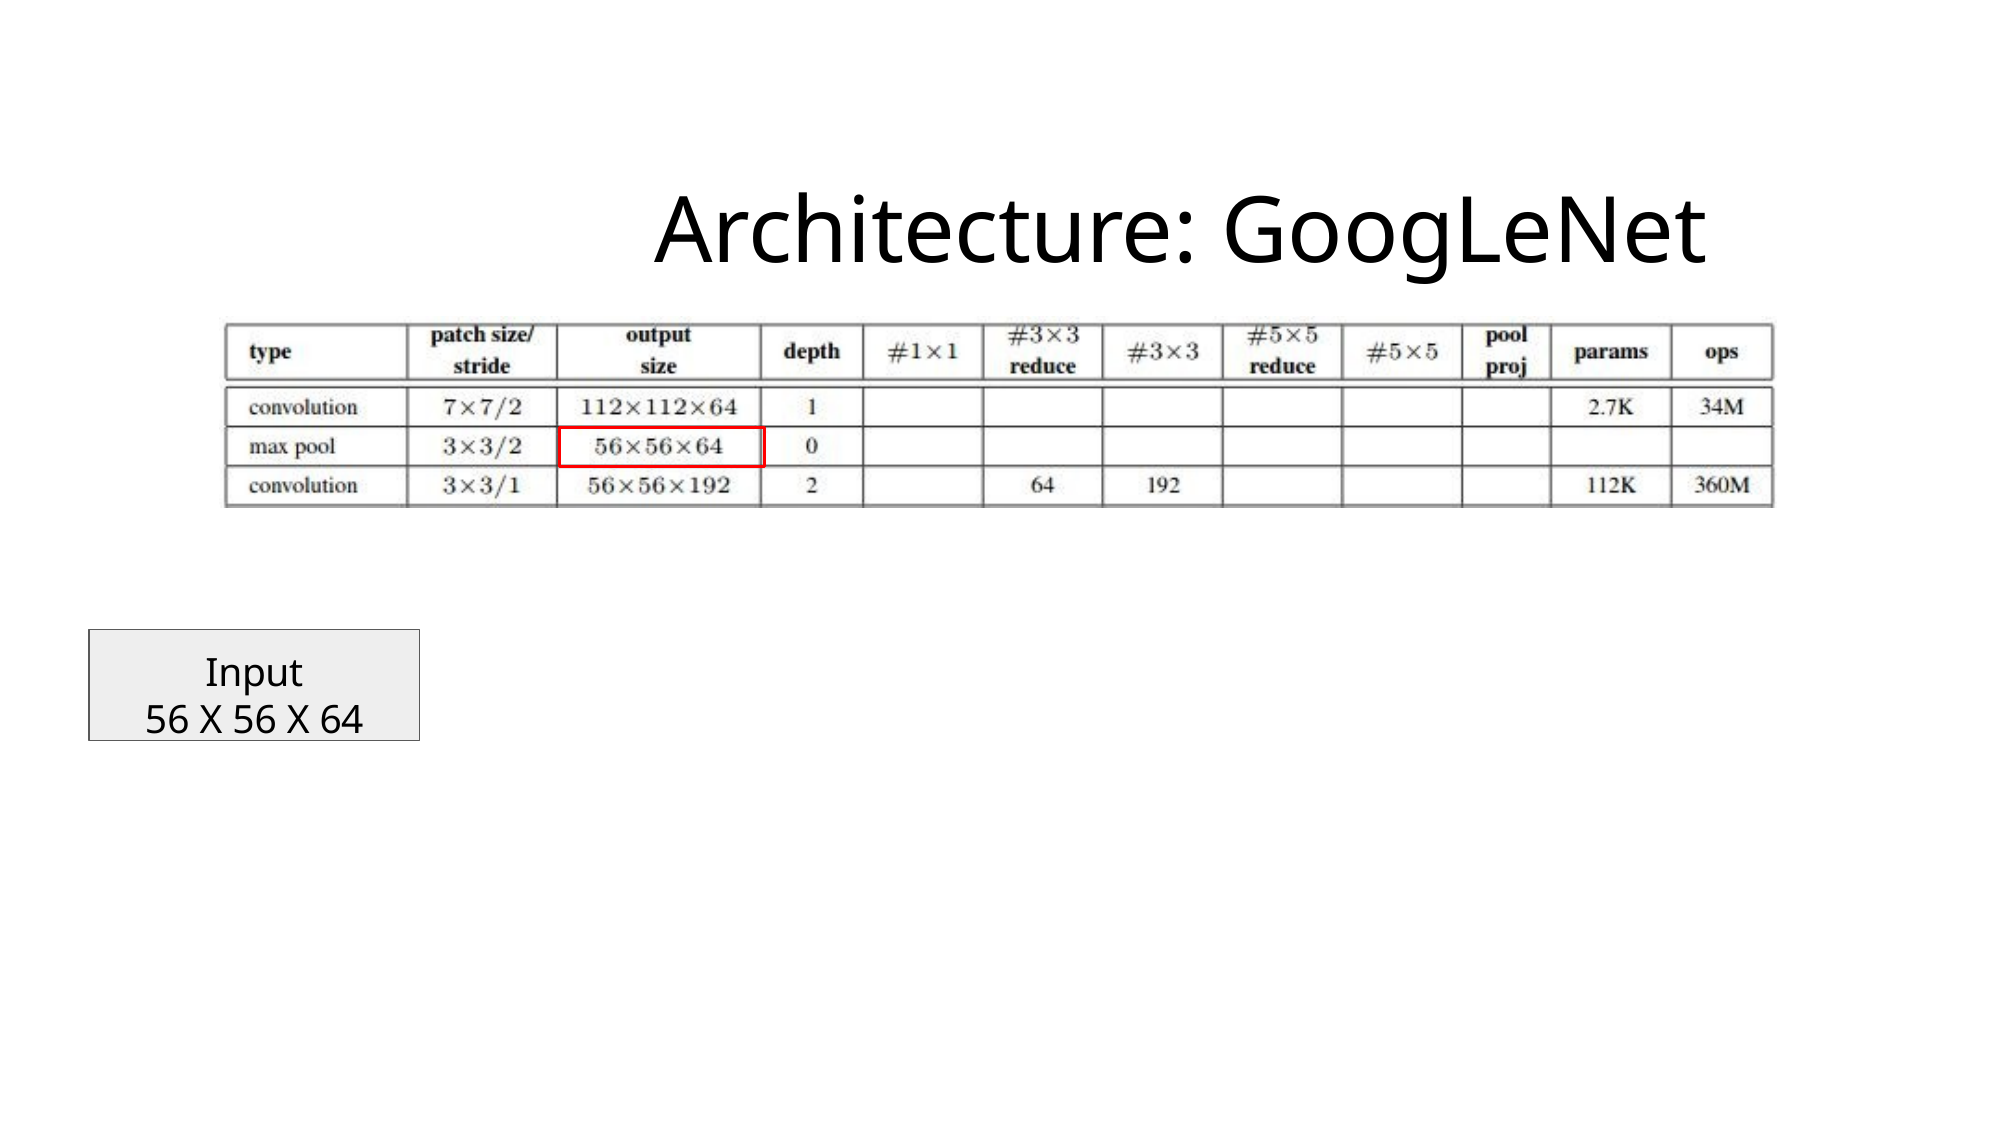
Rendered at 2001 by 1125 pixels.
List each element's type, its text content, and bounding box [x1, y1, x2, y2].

title Architecture: GoogLeNet [183, 129, 2000, 321]
text_box Input 56 X 56 X 64 [88, 629, 420, 741]
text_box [219, 316, 1777, 508]
